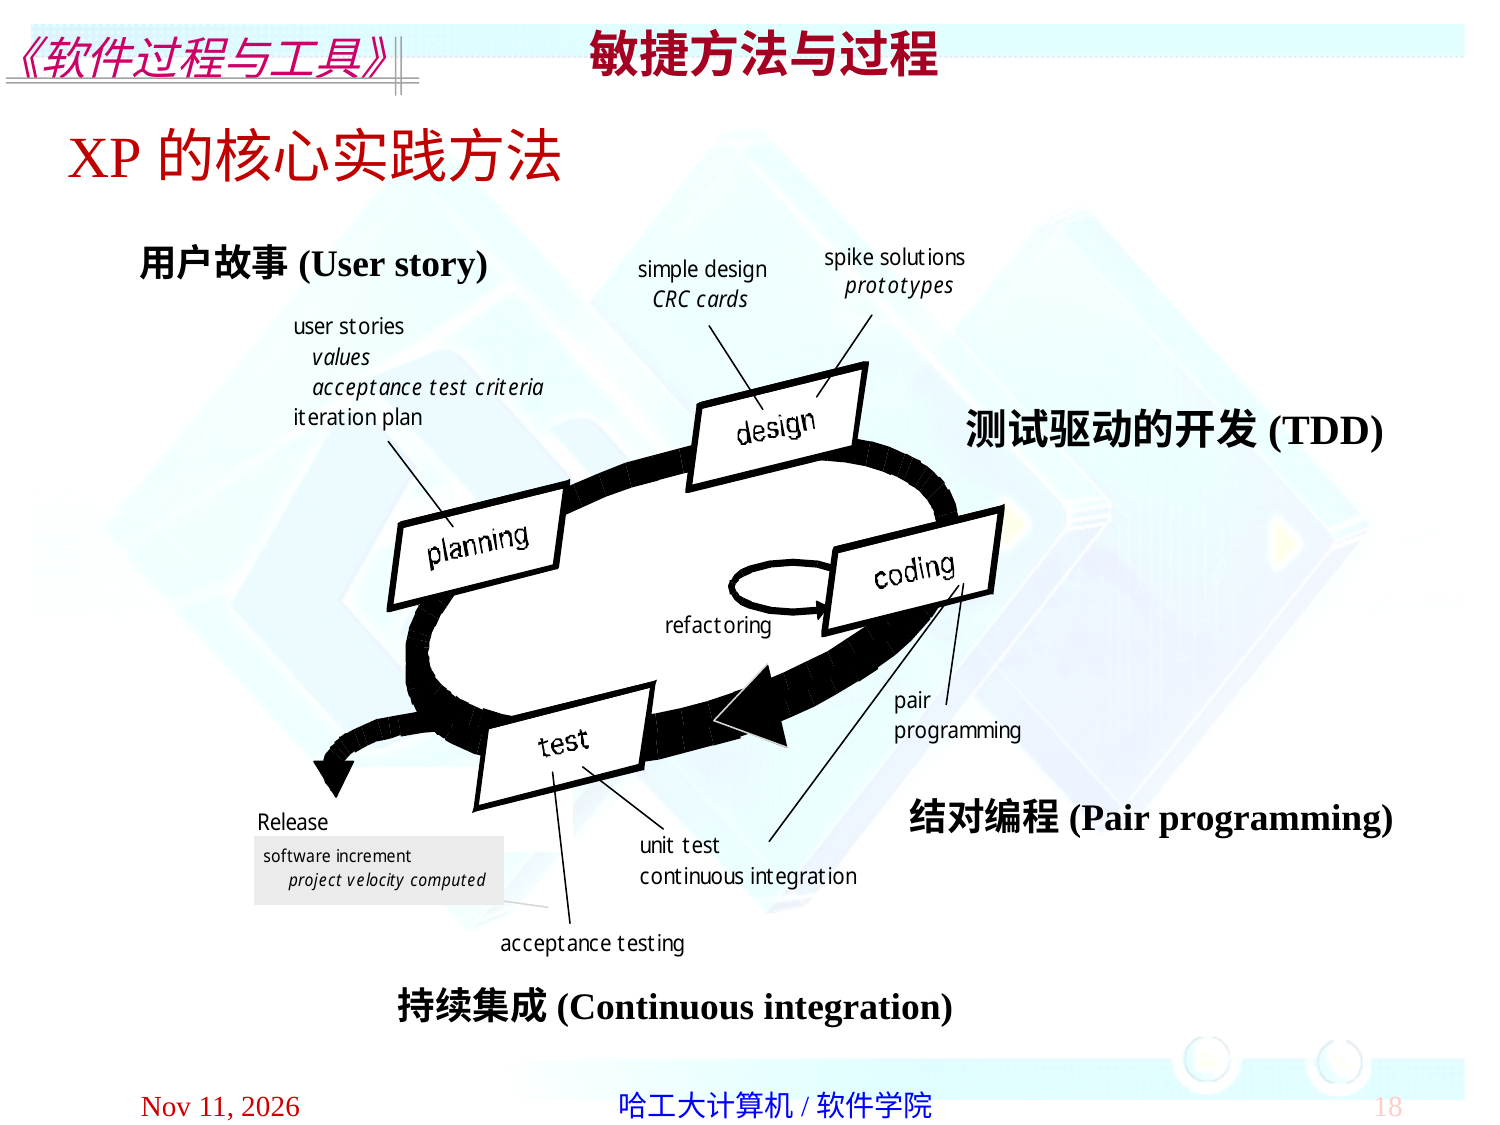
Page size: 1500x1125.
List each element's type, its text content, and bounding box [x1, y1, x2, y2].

text_box 结对编程(Pair programming) [1024, 785, 1409, 846]
text_box 用户故事(User story) [124, 231, 504, 292]
text_box XP的核心实践方法 [53, 89, 1447, 197]
picture [253, 242, 1024, 961]
text_box 持续集成(Continuous integration) [382, 974, 969, 1035]
text_box 敏捷方法与过程 [389, 15, 1140, 89]
text_box 测试驱动的开发(TDD) [1024, 395, 1400, 461]
